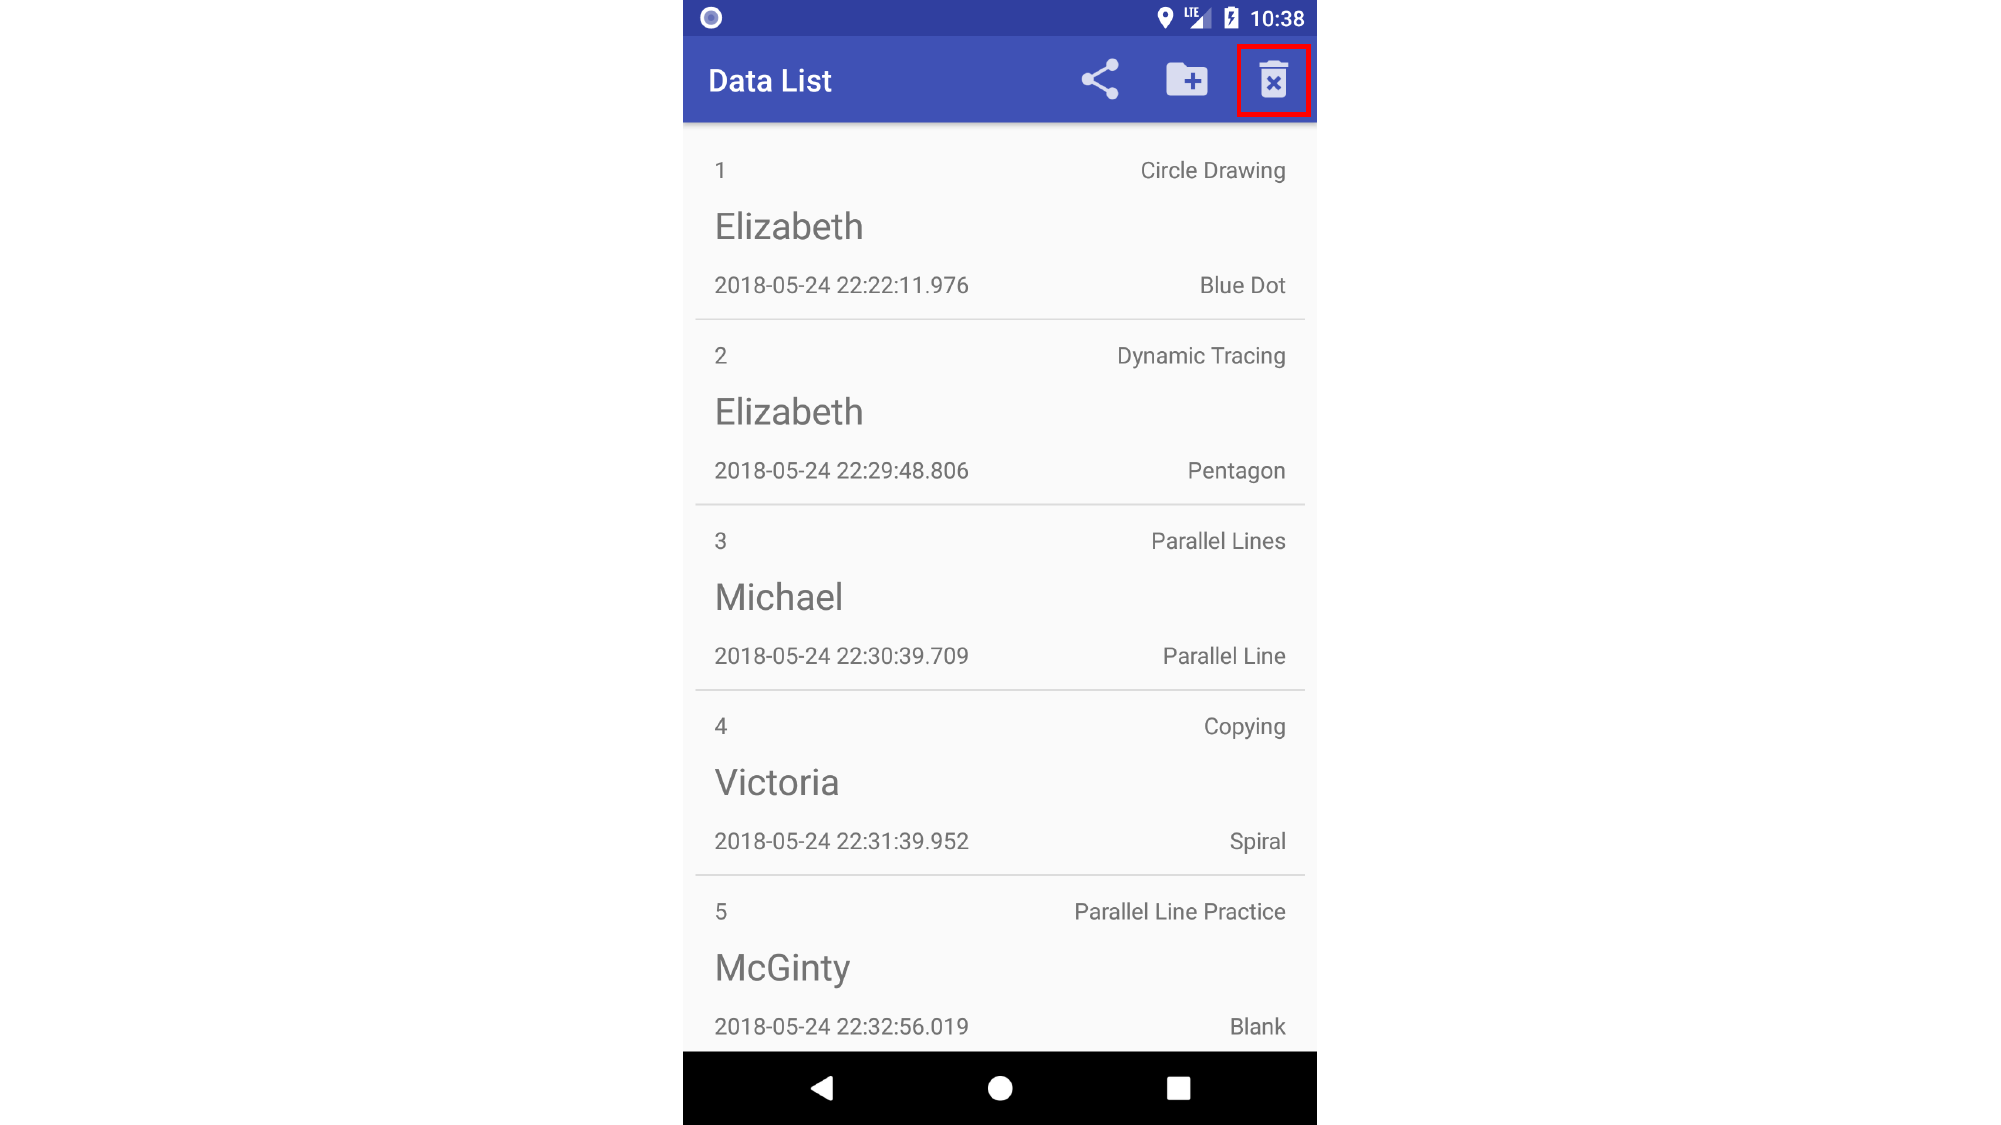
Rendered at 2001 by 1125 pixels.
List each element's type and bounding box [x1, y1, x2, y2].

picture [683, 0, 1317, 1125]
